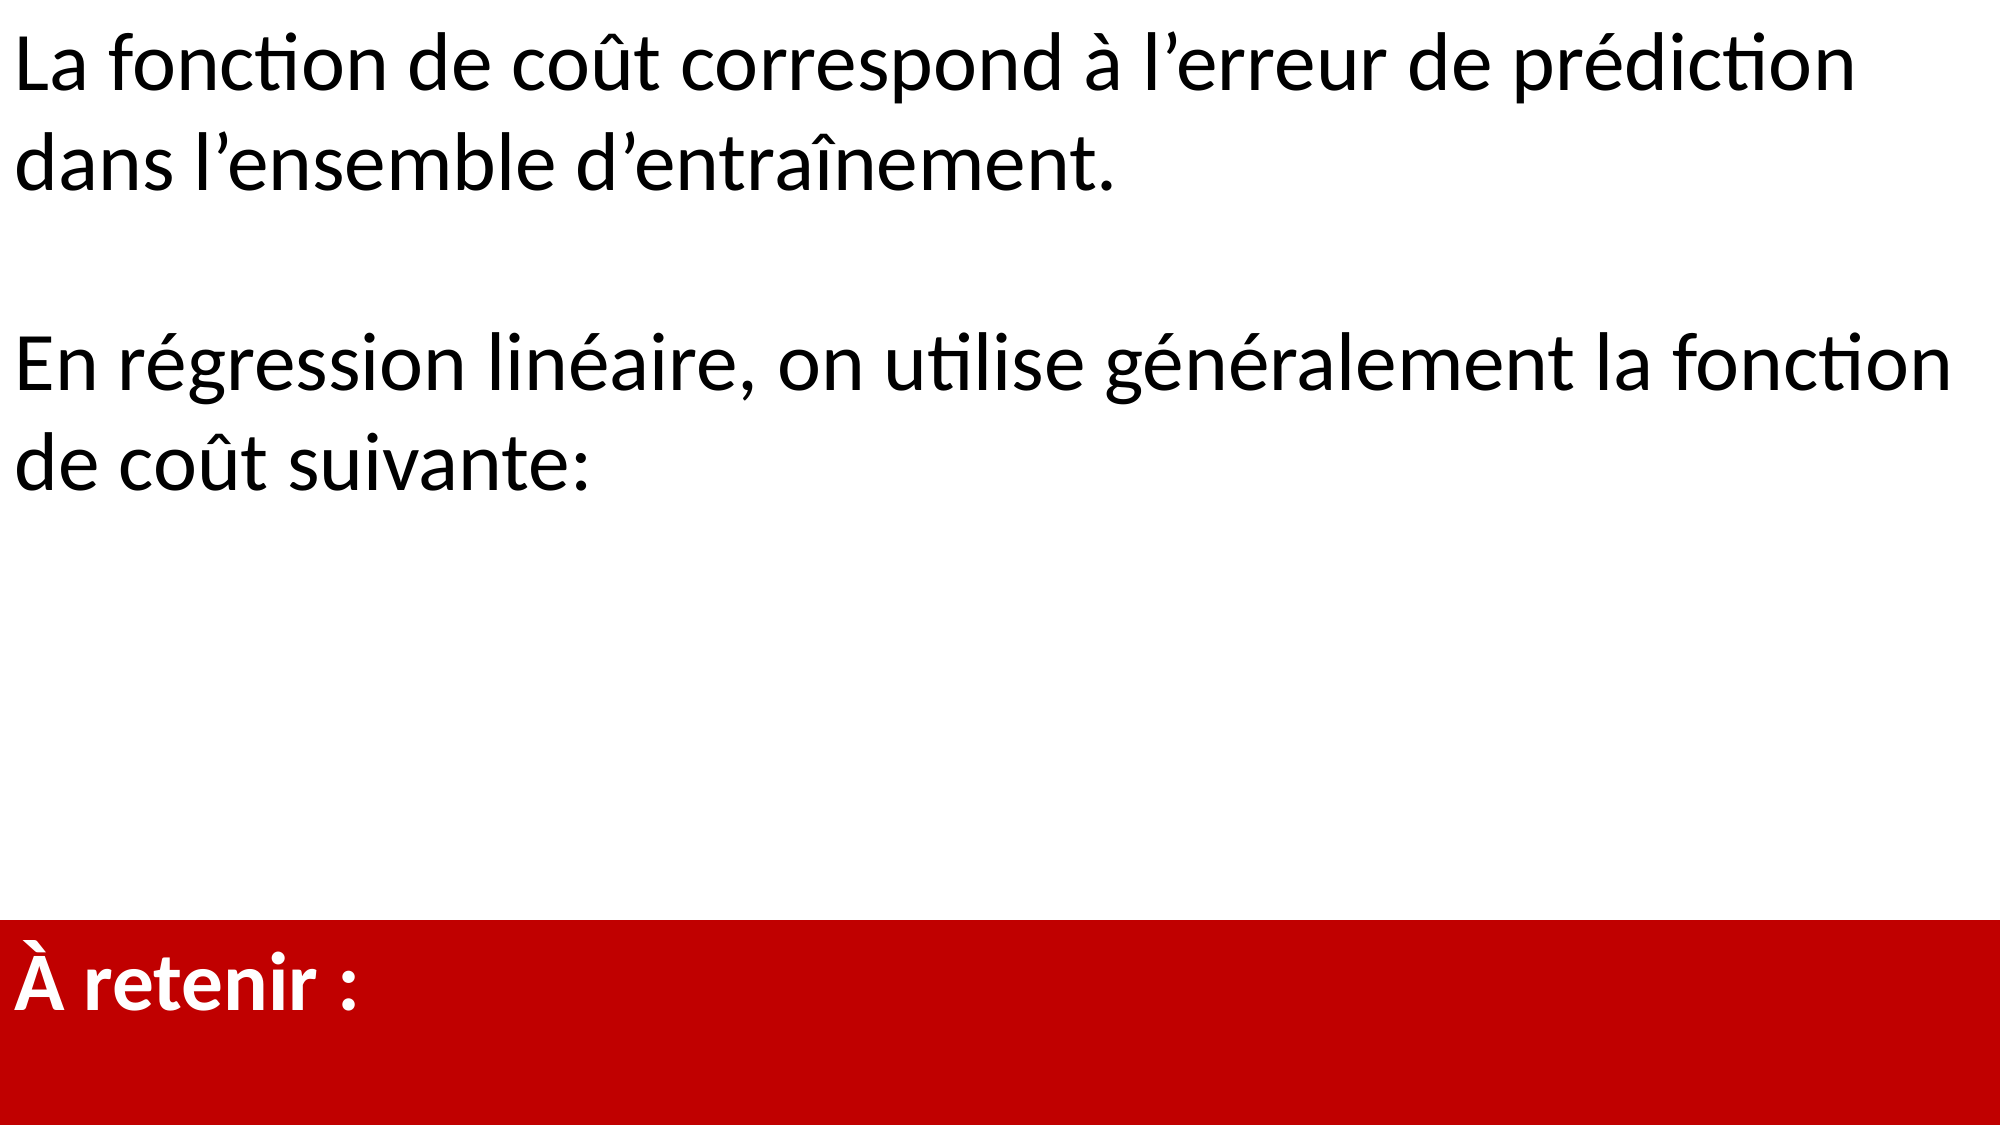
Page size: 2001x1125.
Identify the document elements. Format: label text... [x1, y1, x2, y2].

text_box À retenir : On utilise les carrés des différences entre les valeurs prédites par le modèle et les valeurs réelles parce que sinon, les différences brutes positives et négatives s’annuleraient. [0, 920, 2000, 1125]
